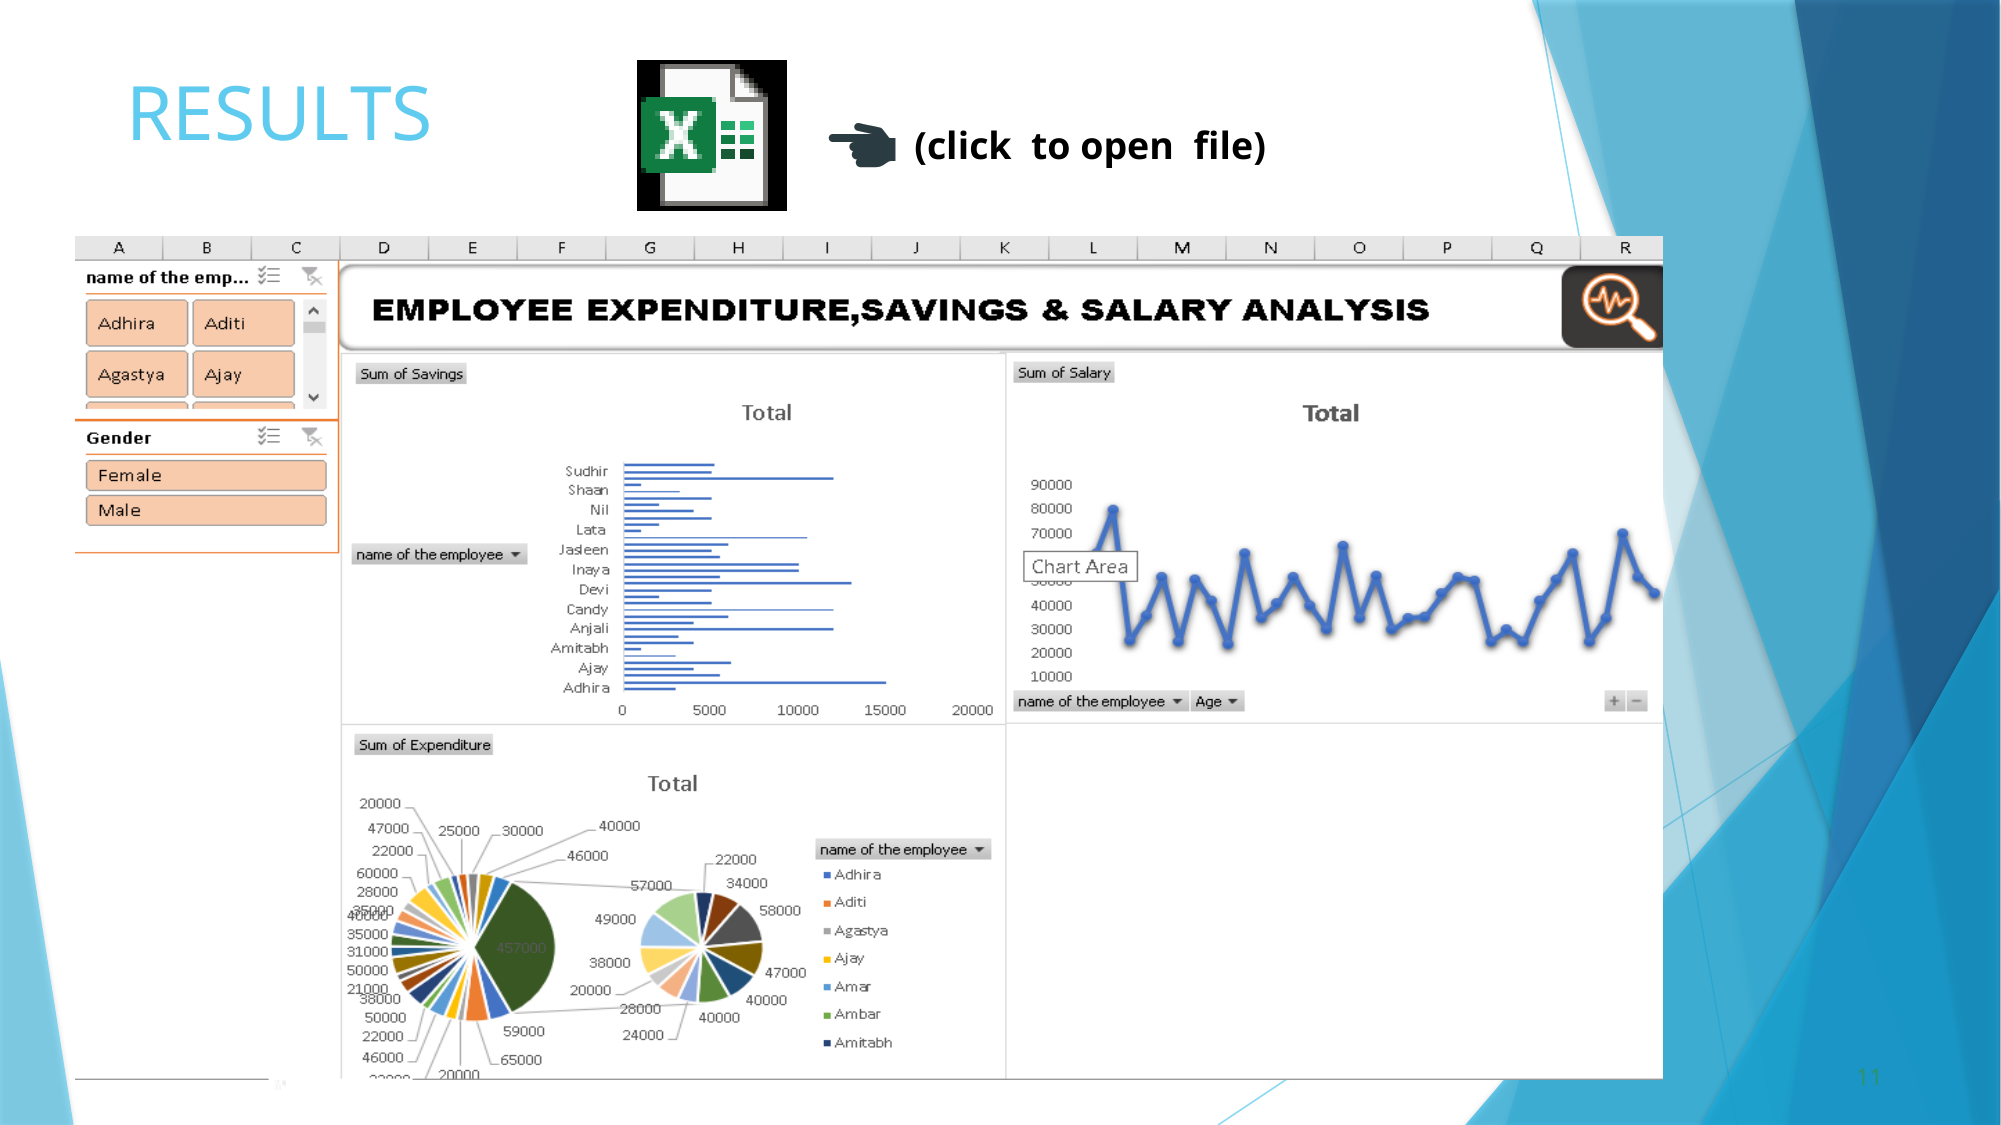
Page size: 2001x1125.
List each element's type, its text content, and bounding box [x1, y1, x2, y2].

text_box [618, 60, 801, 497]
picture [823, 106, 901, 183]
title RESULTS [123, 63, 524, 234]
text_box 11 [1849, 1061, 1888, 1095]
text_box (click to open file) [905, 114, 1412, 175]
picture [74, 235, 1663, 1091]
